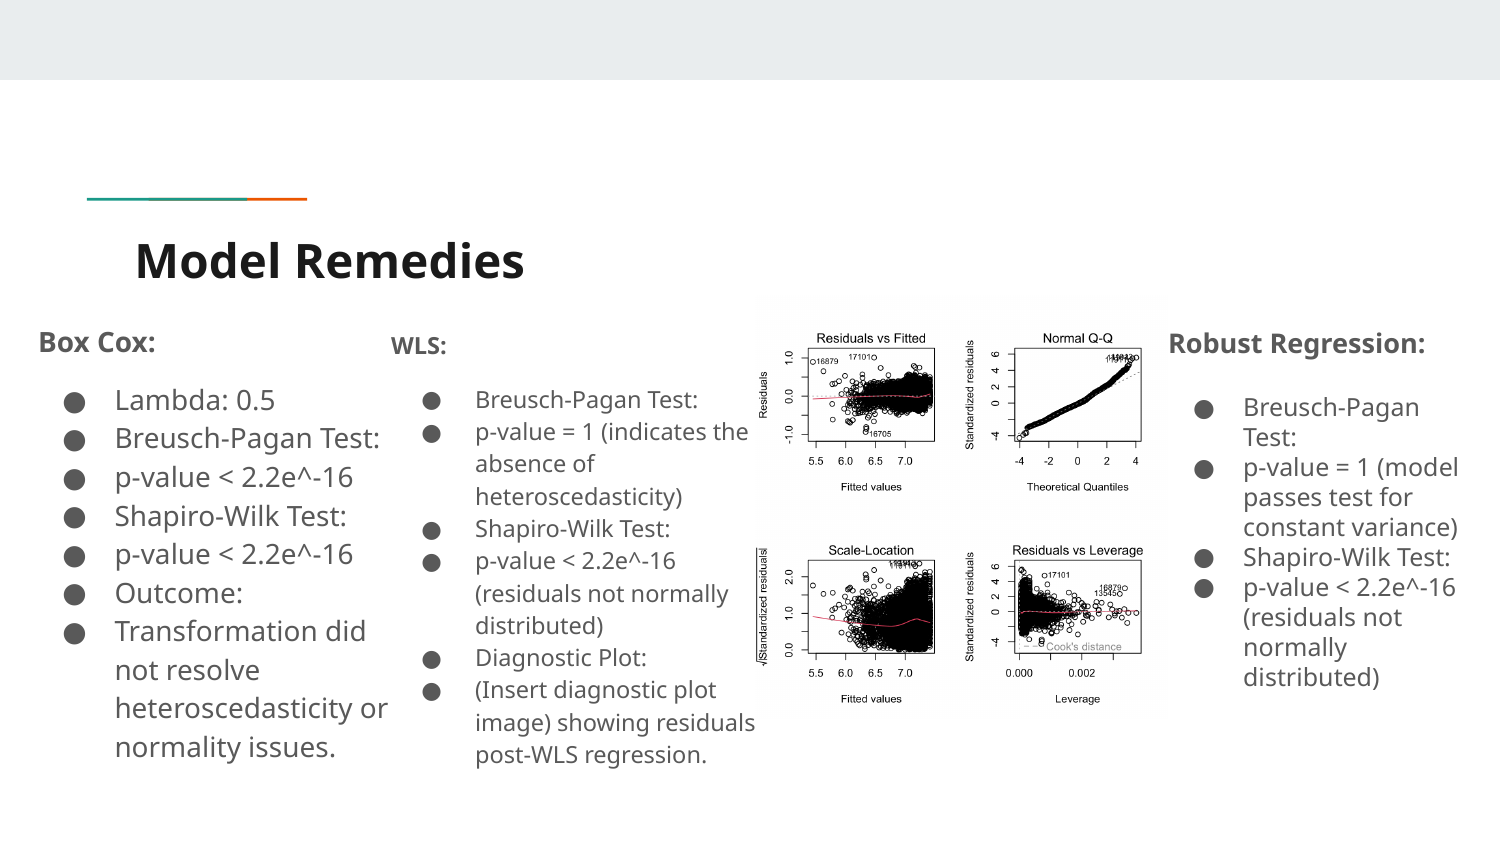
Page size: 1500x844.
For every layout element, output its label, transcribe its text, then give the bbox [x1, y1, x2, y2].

title Model Remedies [119, 216, 1381, 305]
list Box Cox: Lambda: 0.5 Breusch-Pagan Test: p-value < 2.2e^-16 Shapiro-Wilk Test: p-value < 2.2e^-16 Outcome: Transformation did not resolve heteroscedasticity or normality issues. [23, 304, 419, 786]
list WLS: Breusch-Pagan Test: p-value = 1 (indicates the absence of heteroscedasticity) Shapiro-Wilk Test: p-value < 2.2e^-16 (residuals not normally distributed) Diagnostic Plot: (Insert diagnostic plot image) showing residuals post-WLS regression. [376, 311, 772, 794]
text_box Robust Regression: Breusch-Pagan Test: p-value = 1 (model passes test for constant variance) Shapiro-Wilk Test: p-value < 2.2e^-16 (residuals not normally distributed) [1153, 311, 1484, 794]
picture [755, 295, 1168, 720]
